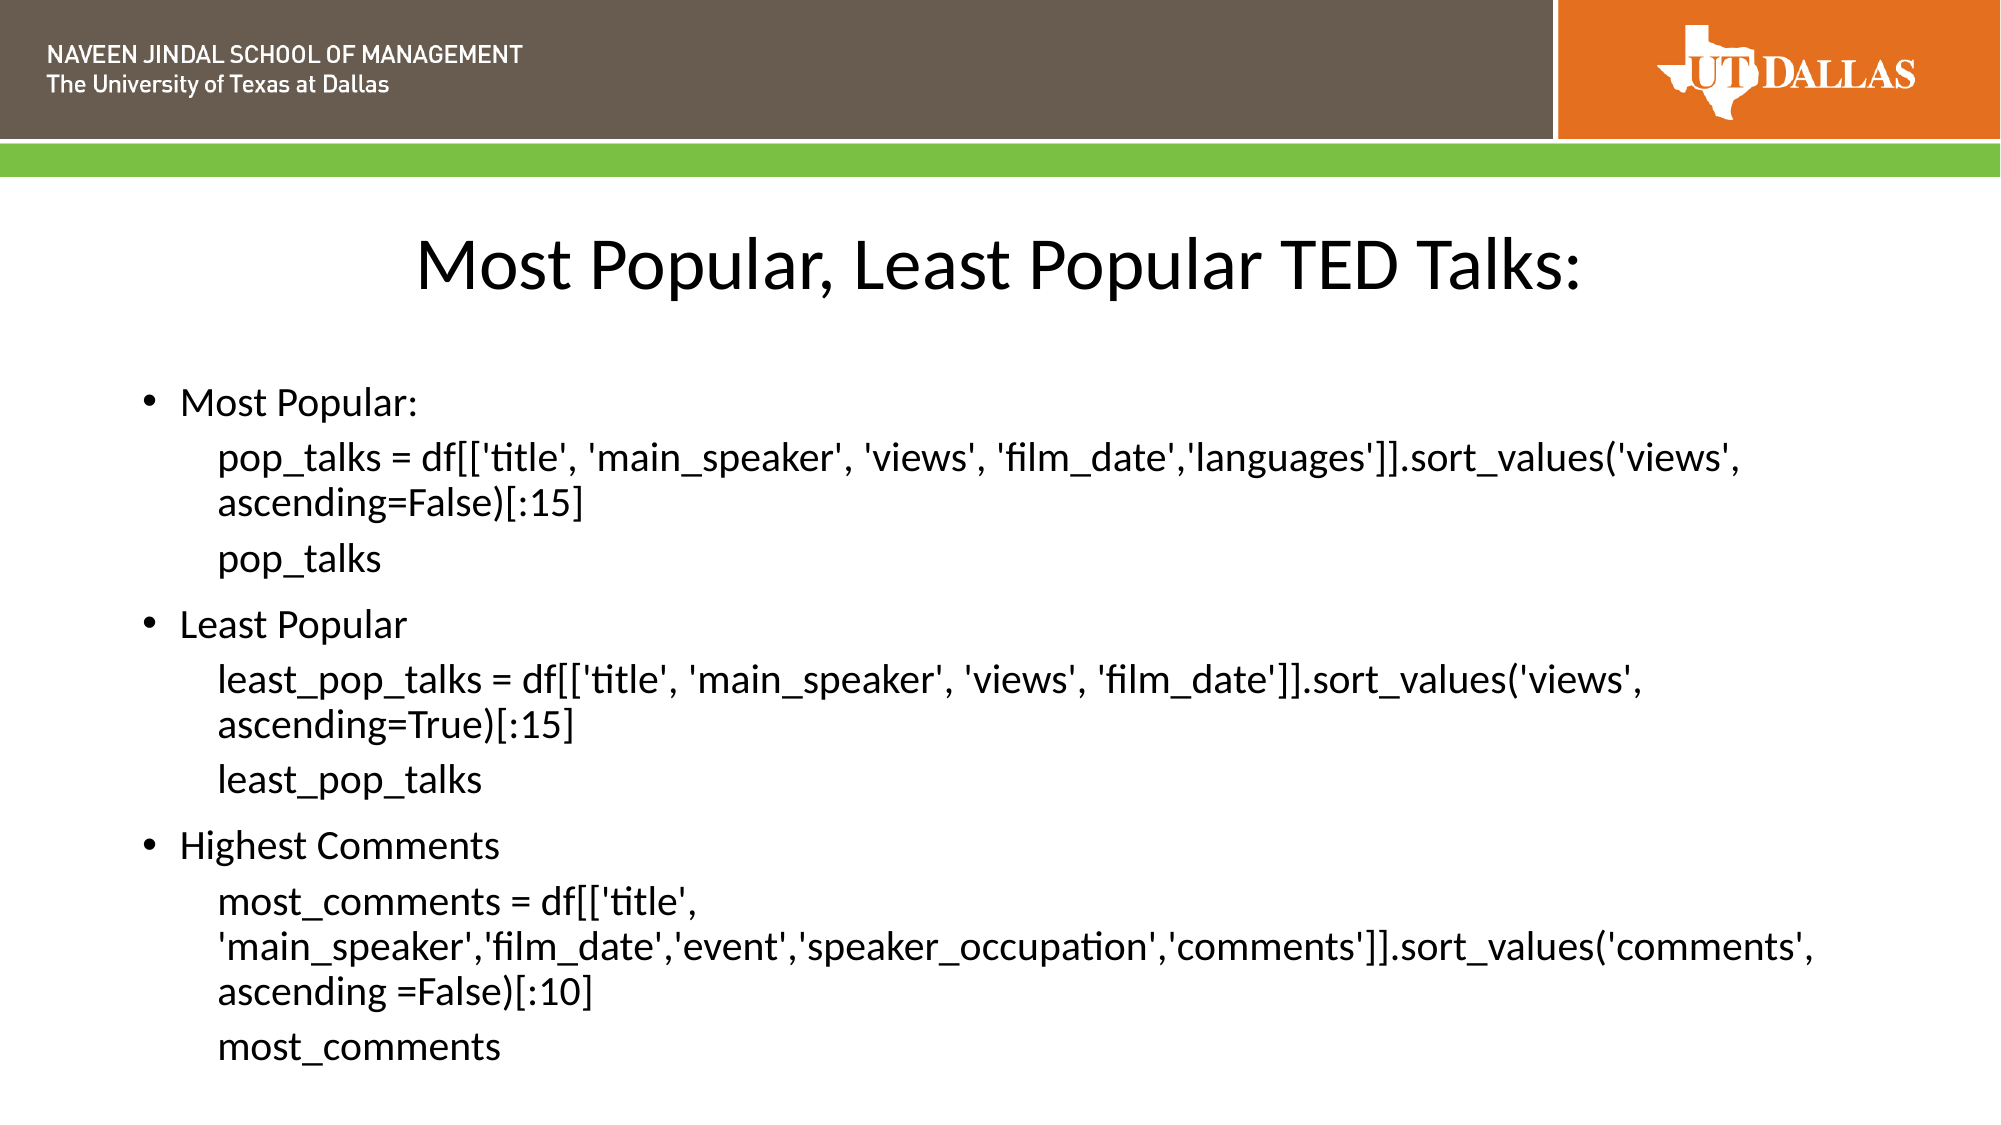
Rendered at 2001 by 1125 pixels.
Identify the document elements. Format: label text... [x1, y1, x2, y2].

list Most Popular: pop_talks = df[['title', 'main_speaker', 'views', 'film_date','languages']].sort_values('views', ascending=False)[:15] pop_talks Least Popular least_pop_talks = df[['title', 'main_speaker', 'views', 'film_date']].sort_values('views', ascending=True)[:15] least_pop_talks Highest Comments most_comments = df[['title', 'main_speaker','film_date','event','speaker_occupation','comments']].sort_values('comments', ascending =False)[:10] most_comments [127, 373, 1853, 1087]
title Most Popular, Least Popular TED Talks: [137, 207, 1863, 323]
picture [0, 0, 2001, 1125]
